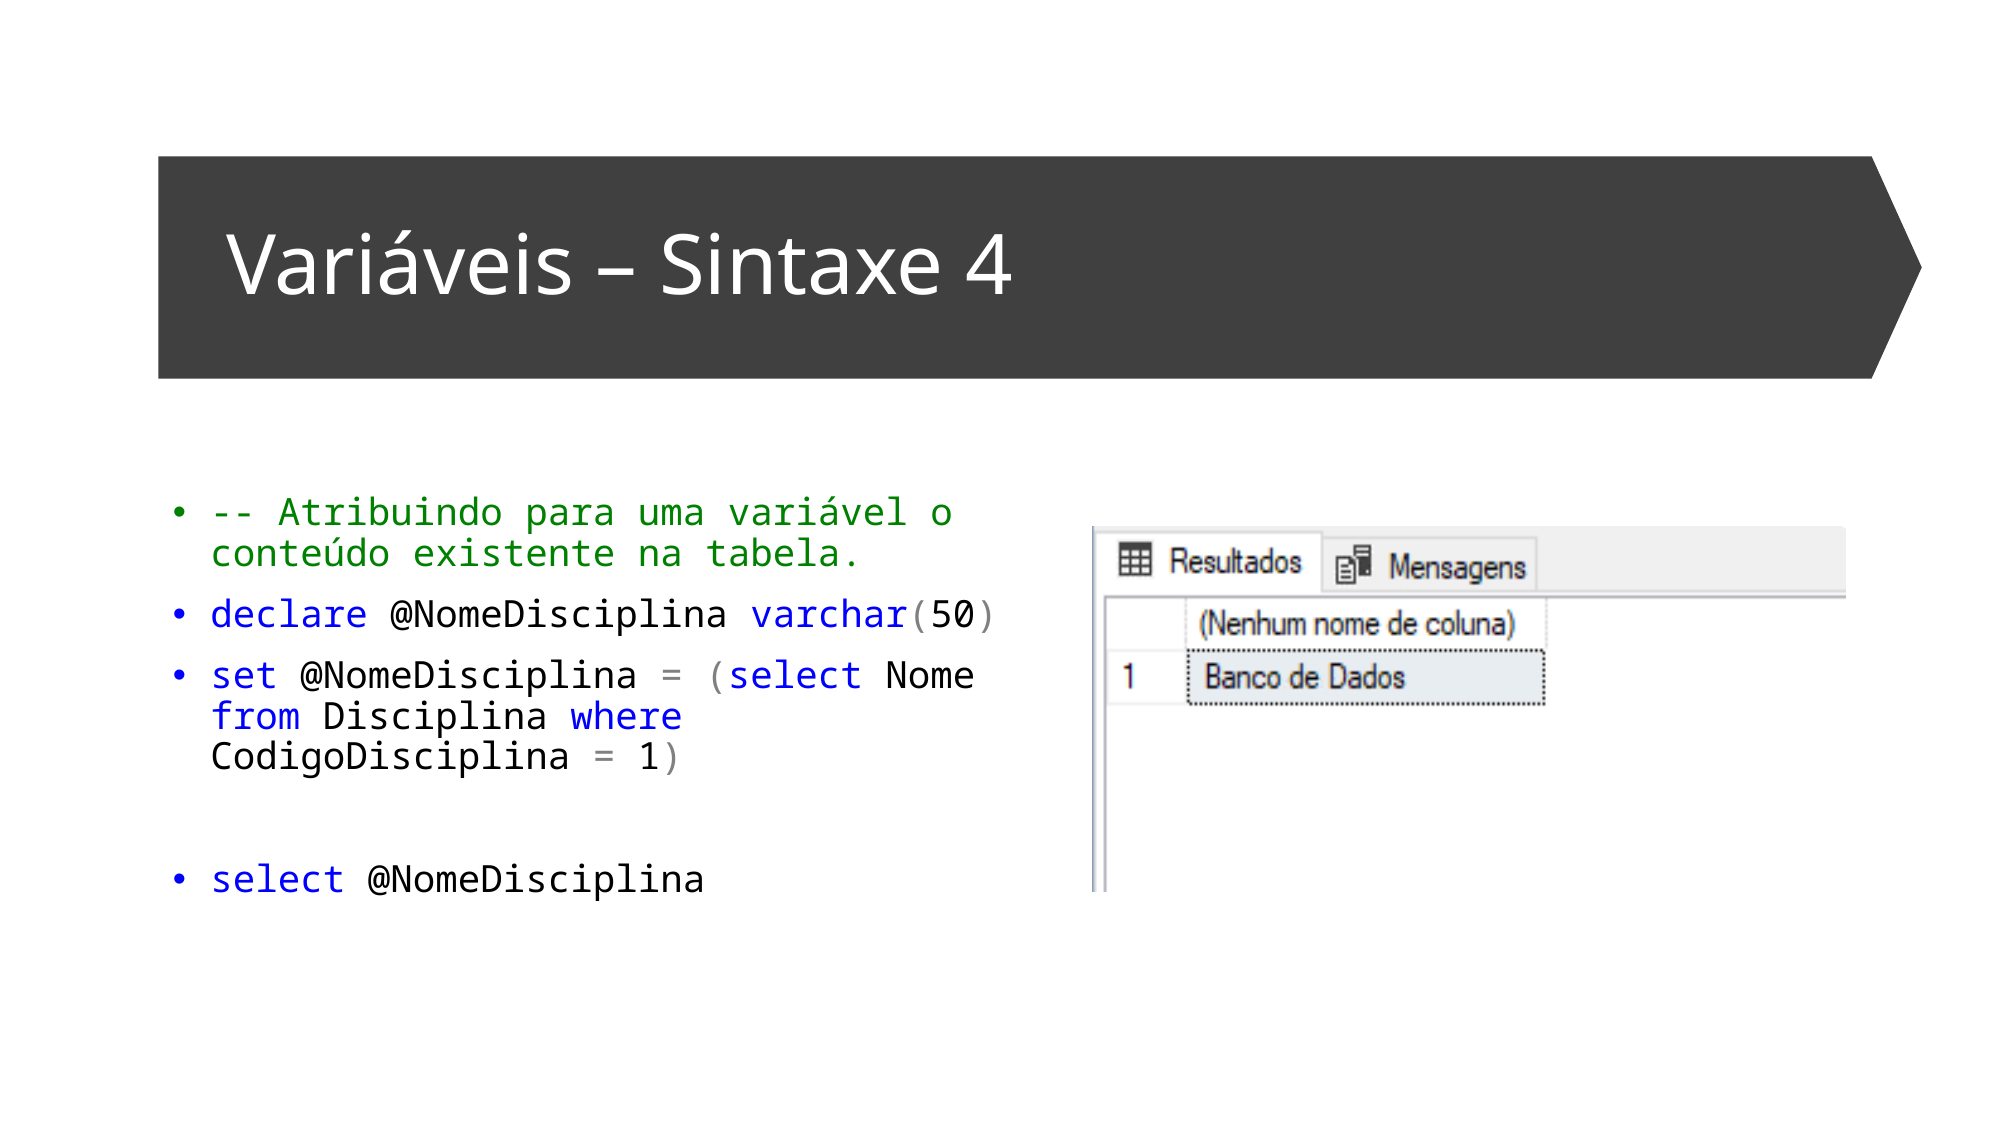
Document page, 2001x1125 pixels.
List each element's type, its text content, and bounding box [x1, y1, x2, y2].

list -- Atribuindo para uma variável o conteúdo existente na tabela. declare @NomeDisciplina varchar(50) set @NomeDisciplina = (select Nome from Disciplina where CodigoDisciplina = 1) select @NomeDisciplina [157, 485, 1048, 1044]
text_box [157, 155, 1923, 380]
title Variáveis – Sintaxe 4 [211, 197, 1856, 339]
picture [1092, 525, 1846, 892]
